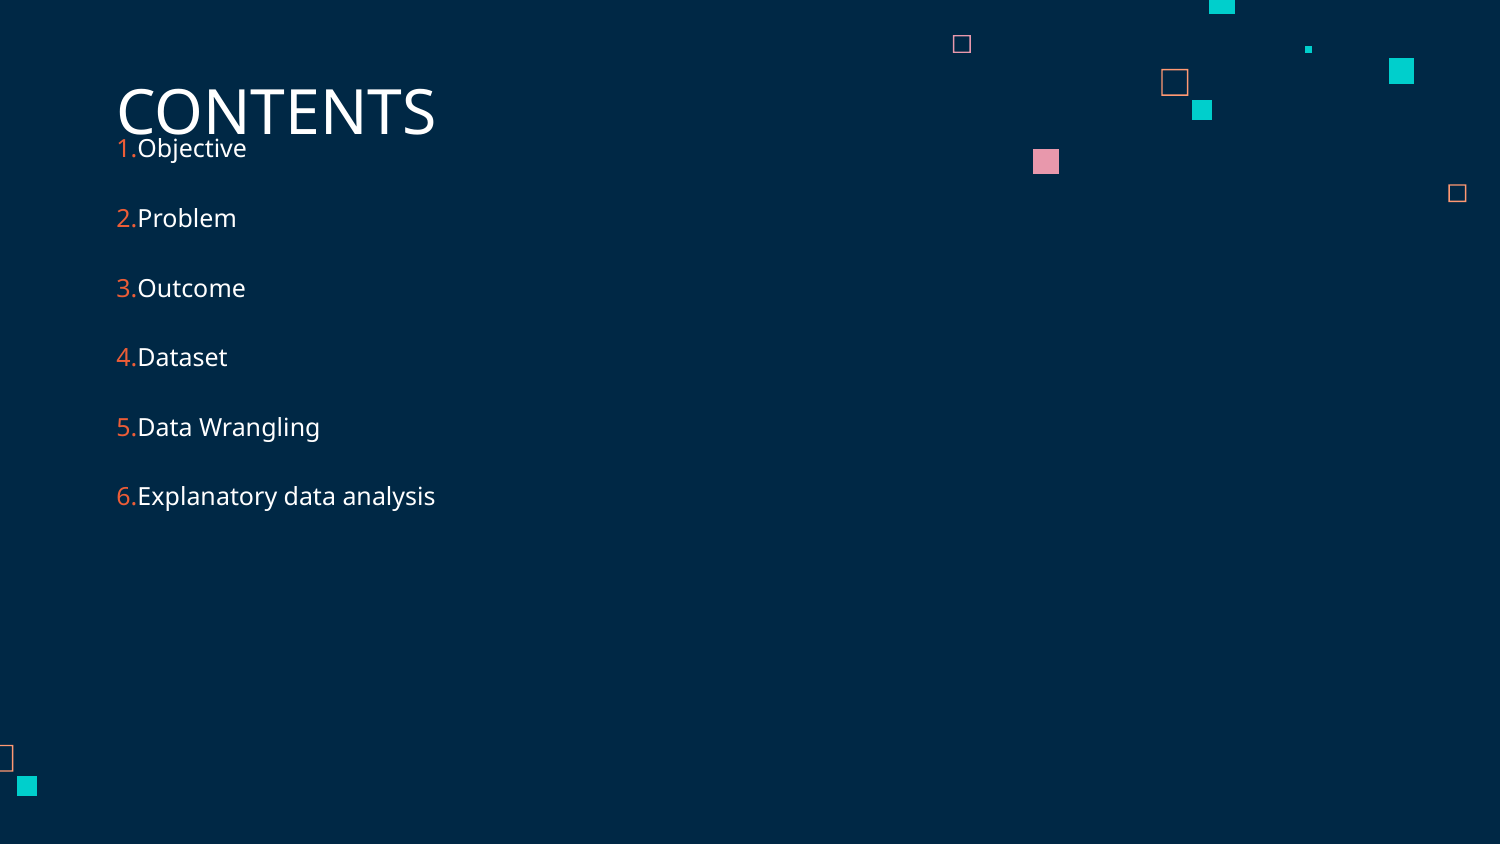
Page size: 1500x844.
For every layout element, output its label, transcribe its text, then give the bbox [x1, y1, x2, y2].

title CONTENTS [101, 67, 878, 163]
list Objective Problem Outcome Dataset Data Wrangling Explanatory data analysis [101, 140, 1392, 763]
